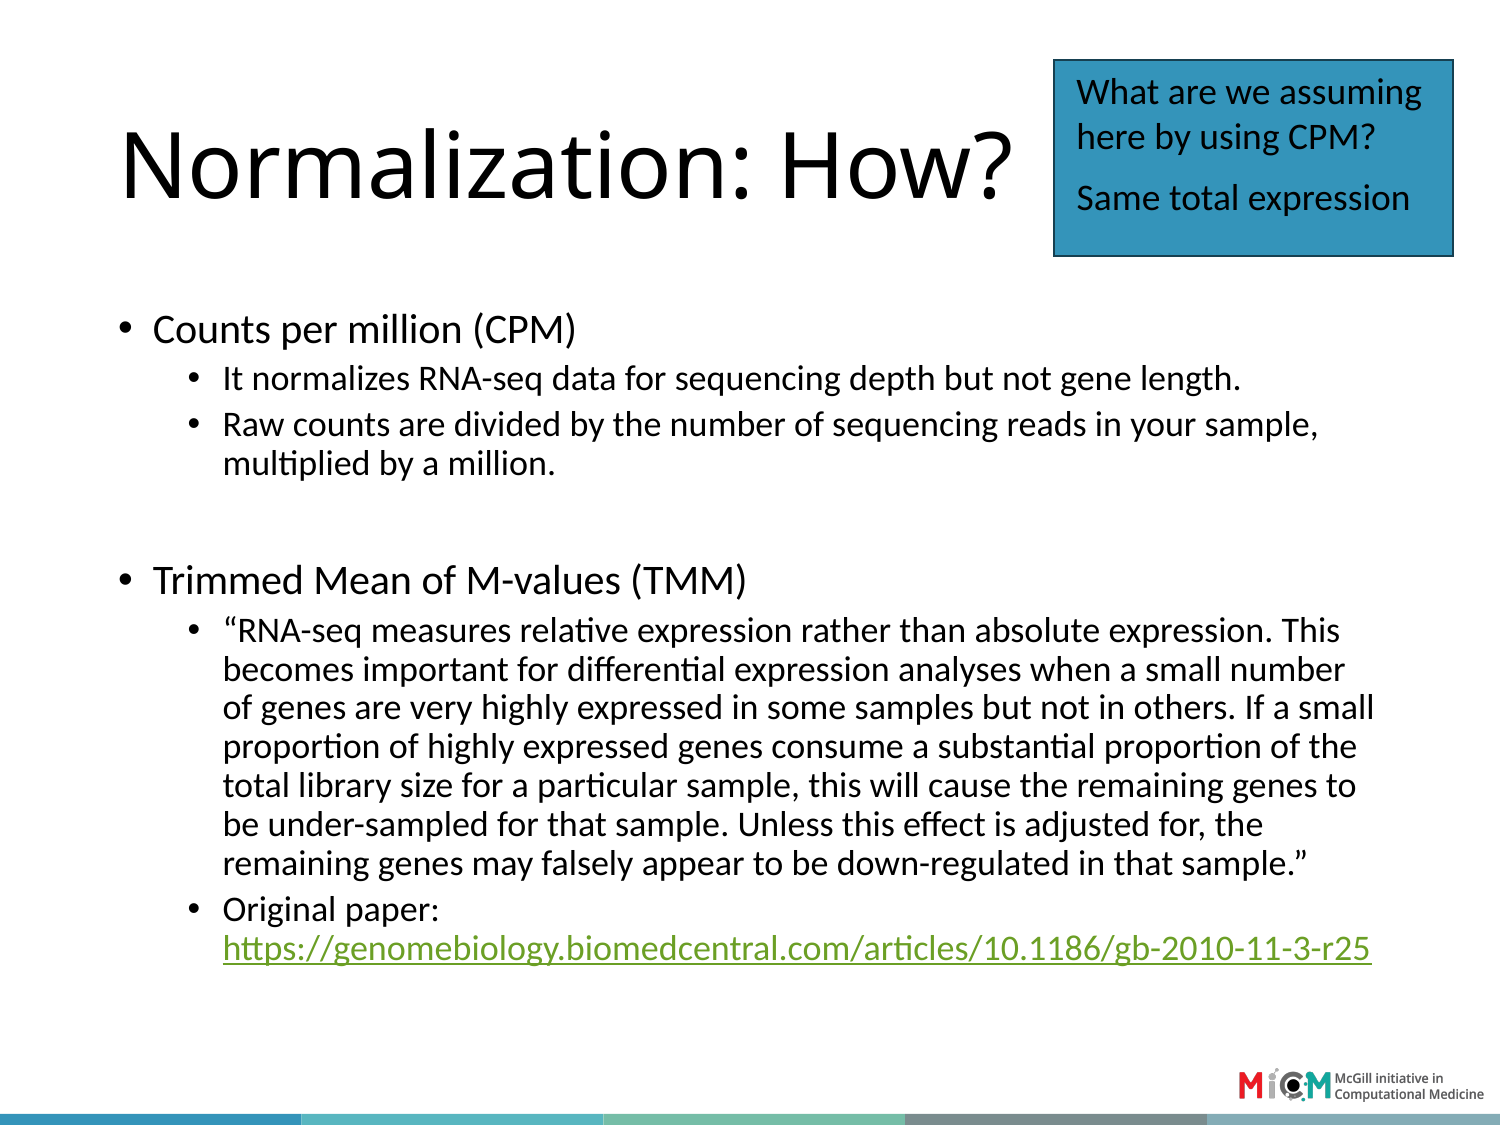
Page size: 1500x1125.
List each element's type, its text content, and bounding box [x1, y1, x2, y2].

picture [1211, 1051, 1500, 1122]
text_box What are we assuming here by using CPM? [1061, 59, 1445, 165]
list Counts per million (CPM) It normalizes RNA-seq data for sequencing depth but not gene length. Raw counts are divided by the number of sequencing reads in your sample, multiplied by a million. Trimmed Mean of M-values (TMM) “RNA-seq measures relative expression rather than absolute expression. This becomes important for differential expression analyses when a small number of genes are very highly expressed in some samples but not in others. If a small proportion of highly expressed genes consume a substantial proportion of the total library size for a particular sample, this will cause the remaining genes to be under-sampled for that sample. Unless this effect is adjusted for, the remaining genes may falsely appear to be down-regulated in that sample.” Original paper: https://genomebiology.biomedcentral.com/articles/10.1186/gb-2010-11-3-r25 [103, 299, 1397, 1014]
text_box [1397, 59, 1454, 257]
text_box Same total expression [1061, 165, 1453, 226]
title Normalization: How? [103, 59, 1397, 278]
